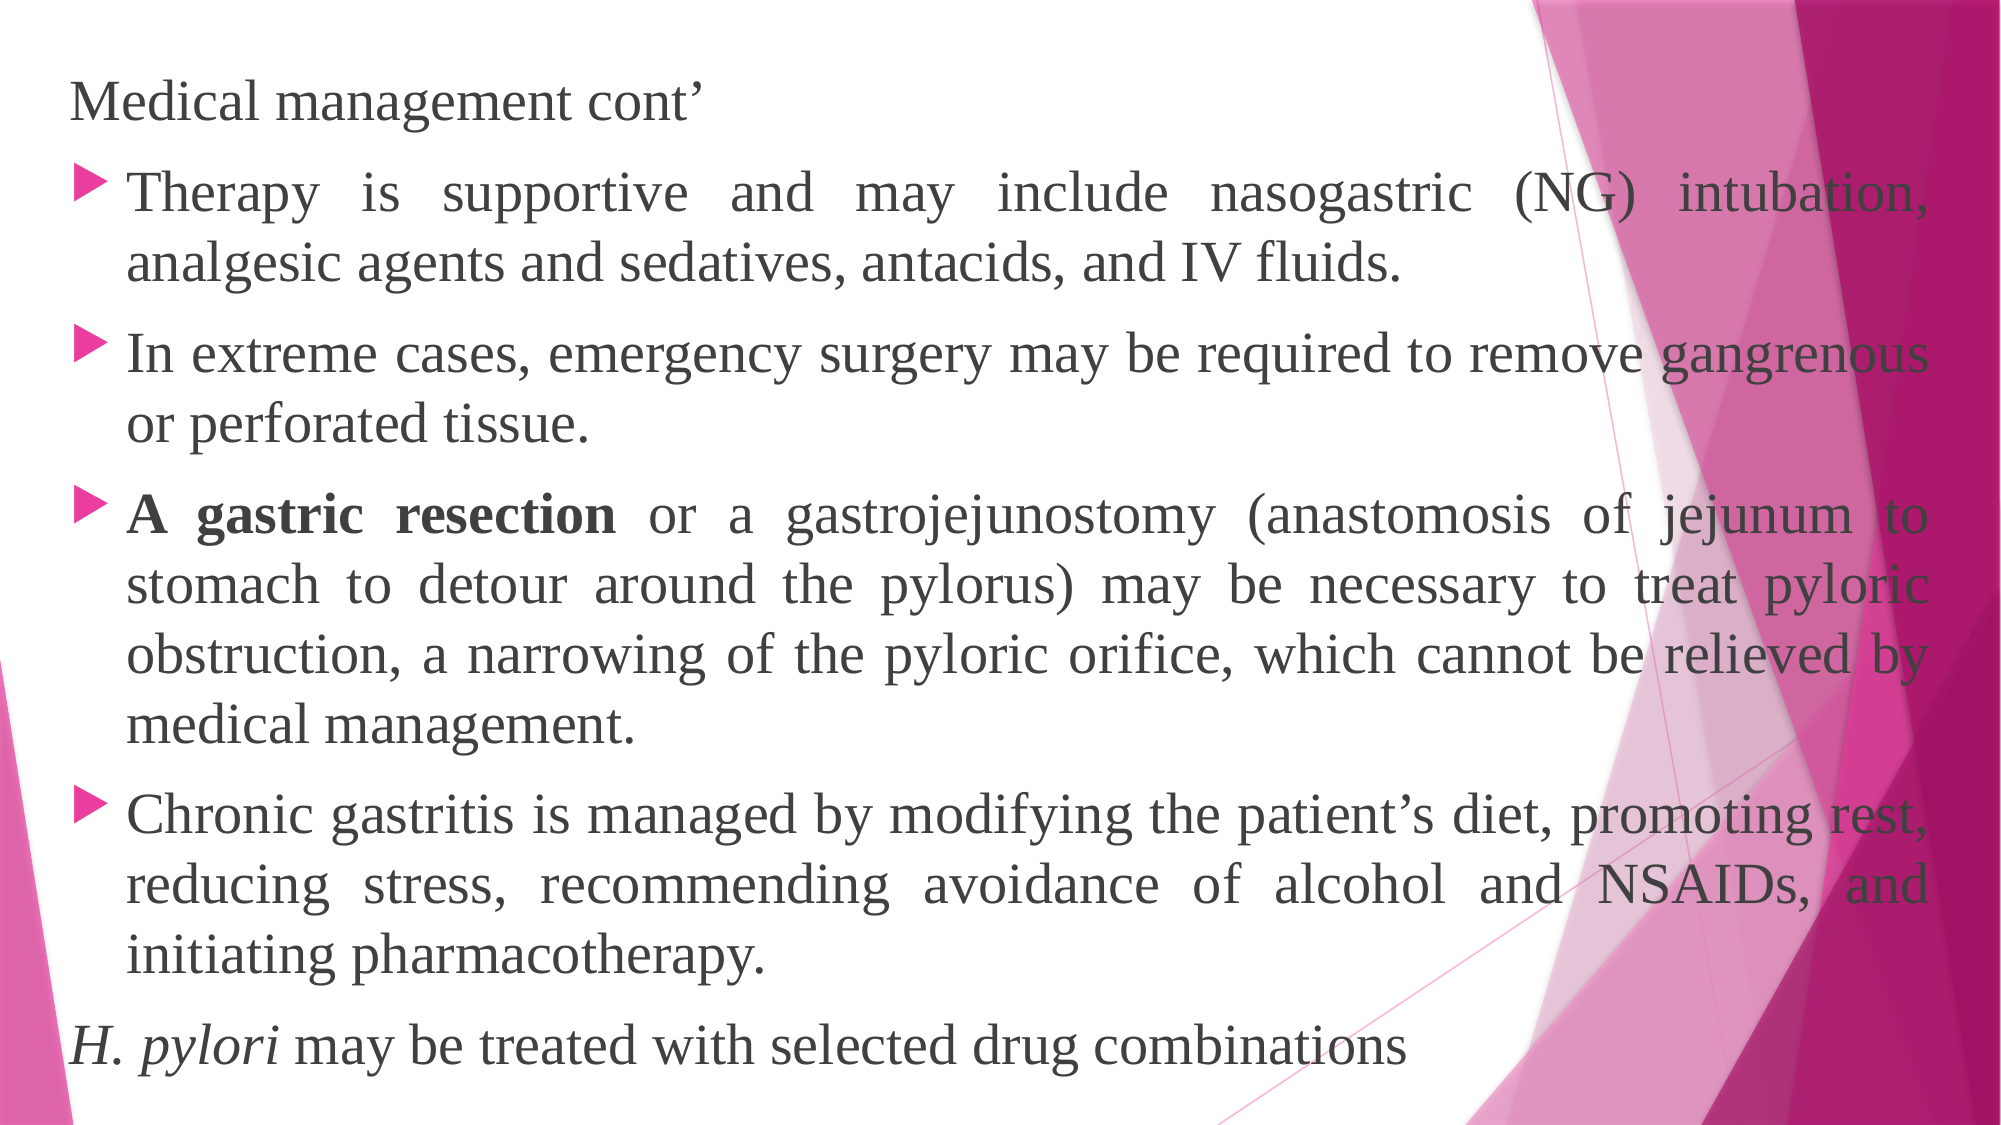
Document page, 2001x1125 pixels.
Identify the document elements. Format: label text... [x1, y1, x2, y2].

list Medical management cont’ Therapy is supportive and may include nasogastric (NG) intubation, analgesic agents and sedatives, antacids, and IV fluids. In extreme cases, emergency surgery may be required to remove gangrenous or perforated tissue. A gastric resection or a gastrojejunostomy (anastomosis of jejunum to stomach to detour around the pylorus) may be necessary to treat pyloric obstruction, a narrowing of the pyloric orifice, which cannot be relieved by medical management. Chronic gastritis is managed by modifying the patient’s diet, promoting rest, reducing stress, recommending avoidance of alcohol and NSAIDs, and initiating pharmacotherapy. H. pylori may be treated with selected drug combinations [54, 54, 1946, 1088]
